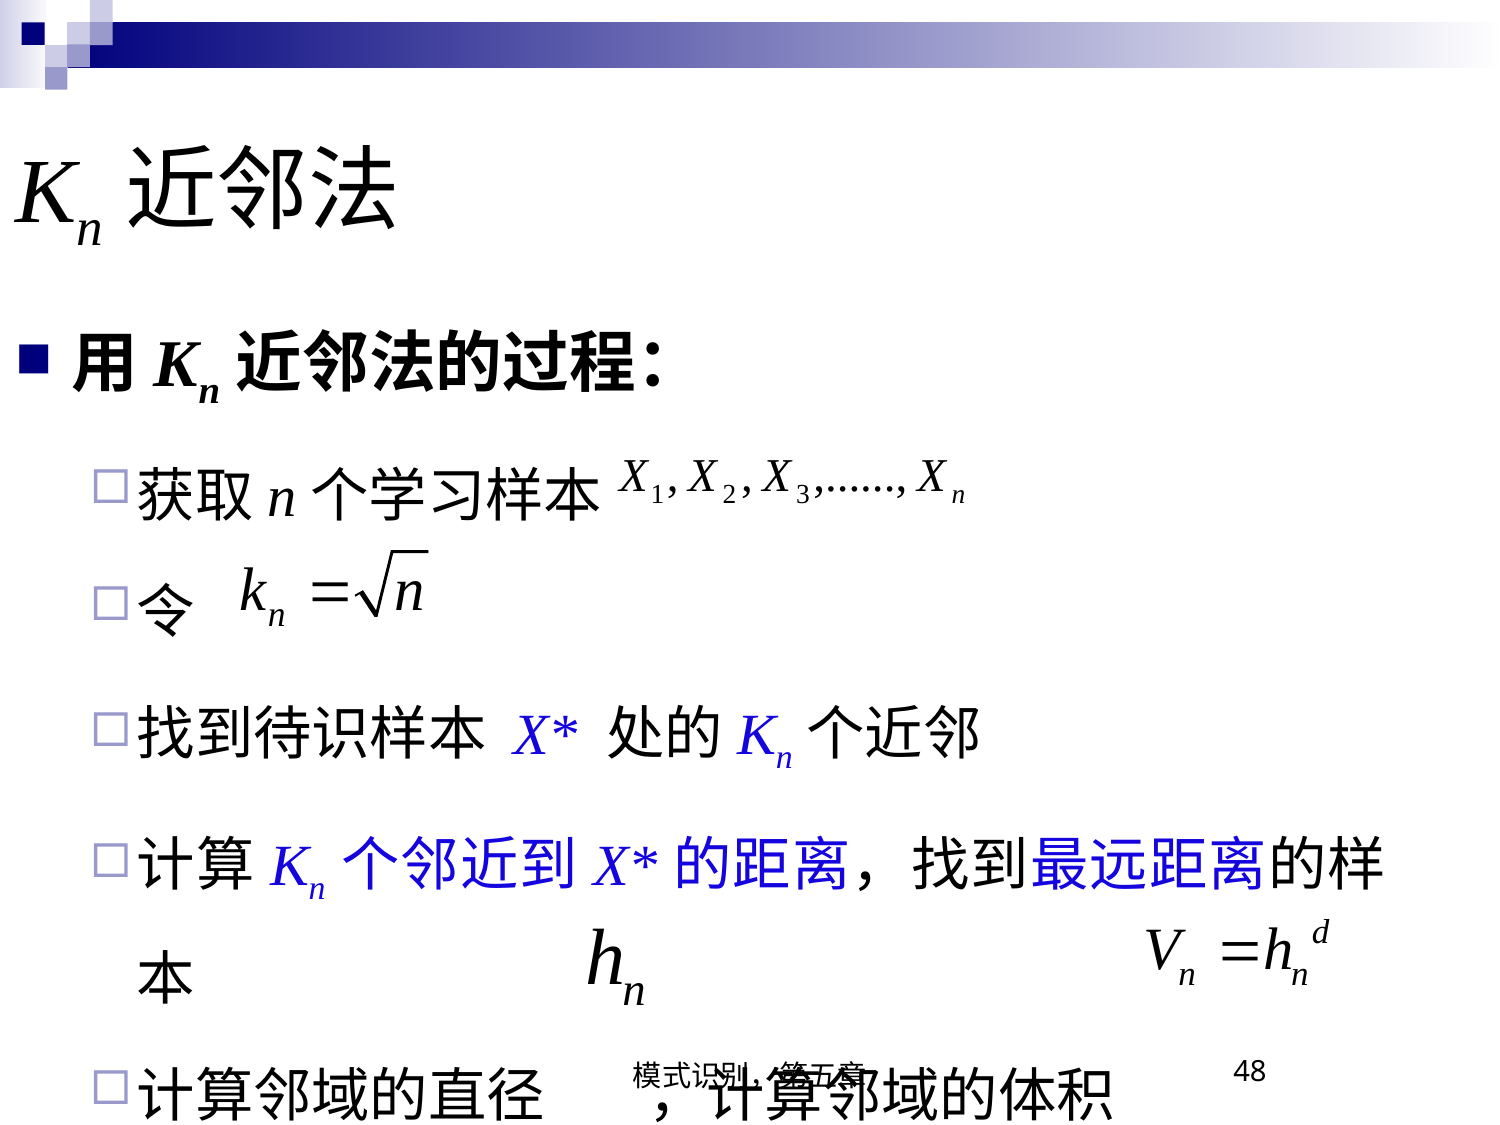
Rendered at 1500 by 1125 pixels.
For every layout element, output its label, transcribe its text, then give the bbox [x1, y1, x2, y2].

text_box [608, 444, 974, 516]
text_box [572, 905, 660, 1025]
title Kn近邻法 [0, 99, 1401, 288]
footer 模式识别，第五章 [512, 1025, 988, 1100]
list 用Kn近邻法的过程： 获取n个学习样本 令 找到待识样本 X* 处的Kn个近邻 计算Kn个邻近到X*的距离，找到最远距离的样本 计算邻域的直径 ，计算邻域的体积 [0, 312, 1401, 1001]
slide_number 48 [1074, 1025, 1425, 1100]
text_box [1139, 905, 1342, 1000]
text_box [230, 538, 443, 642]
